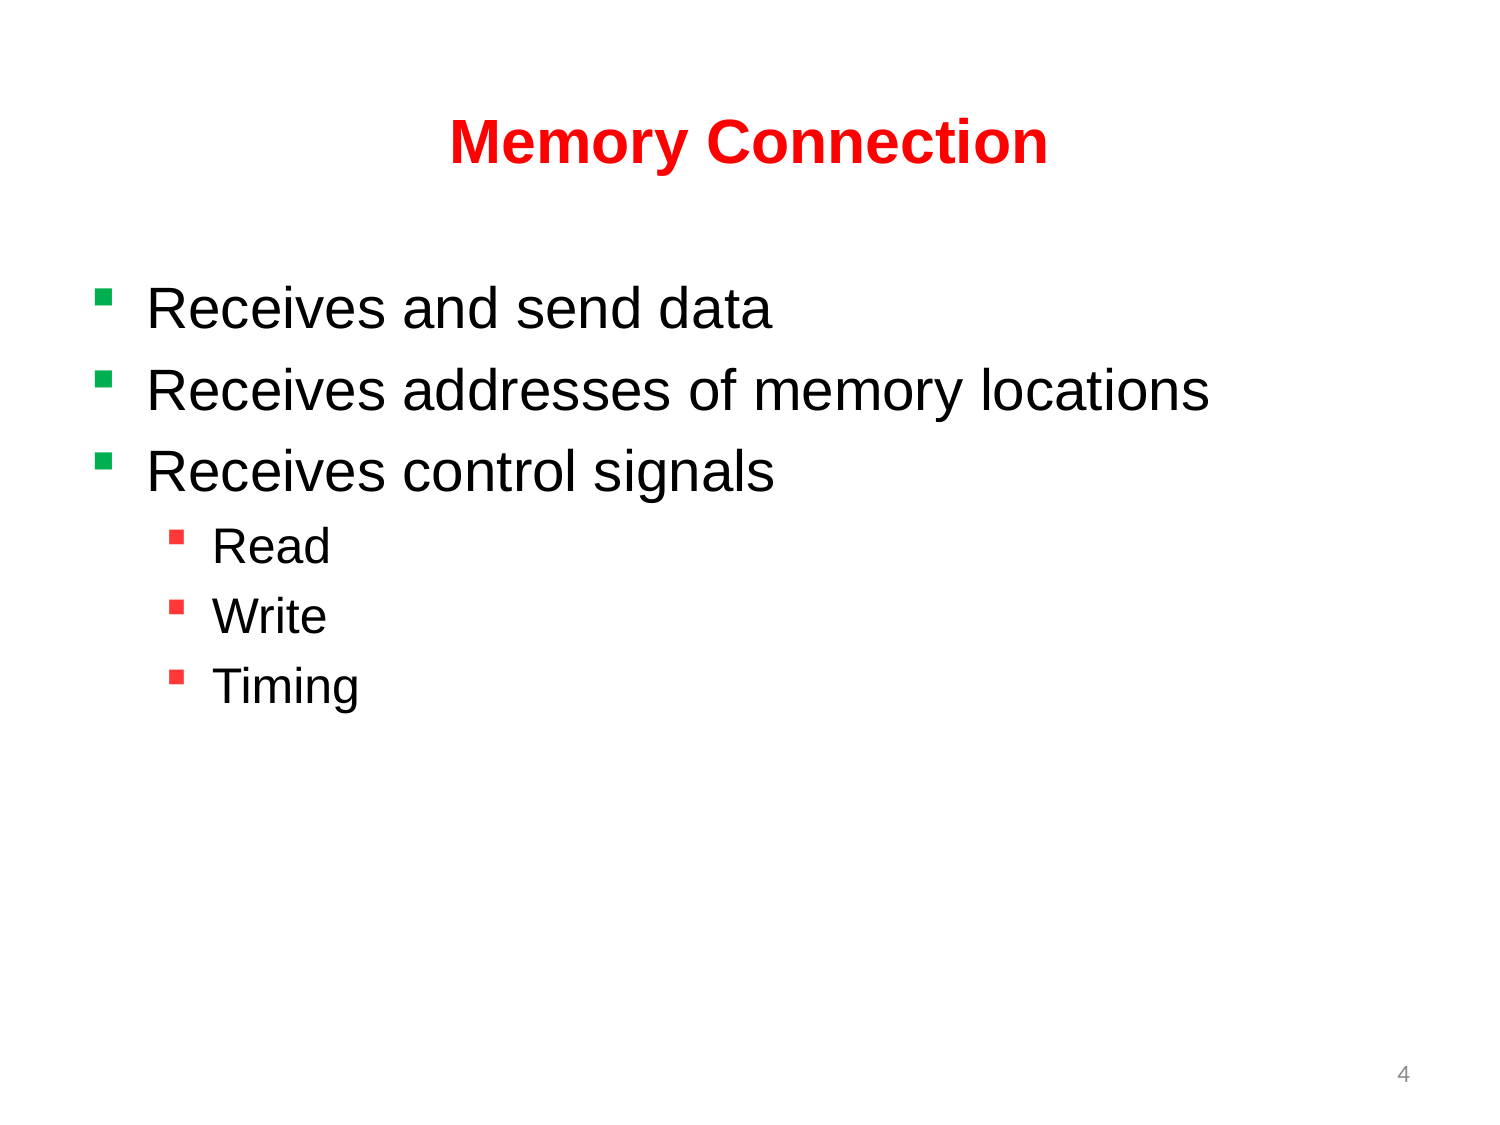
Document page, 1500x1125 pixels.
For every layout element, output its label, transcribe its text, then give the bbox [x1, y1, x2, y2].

title Memory Connection [75, 45, 1425, 233]
slide_number 4 [1074, 1042, 1425, 1103]
list Receives and send data Receives addresses of memory locations Receives control signals Read Write Timing [75, 262, 1425, 1005]
